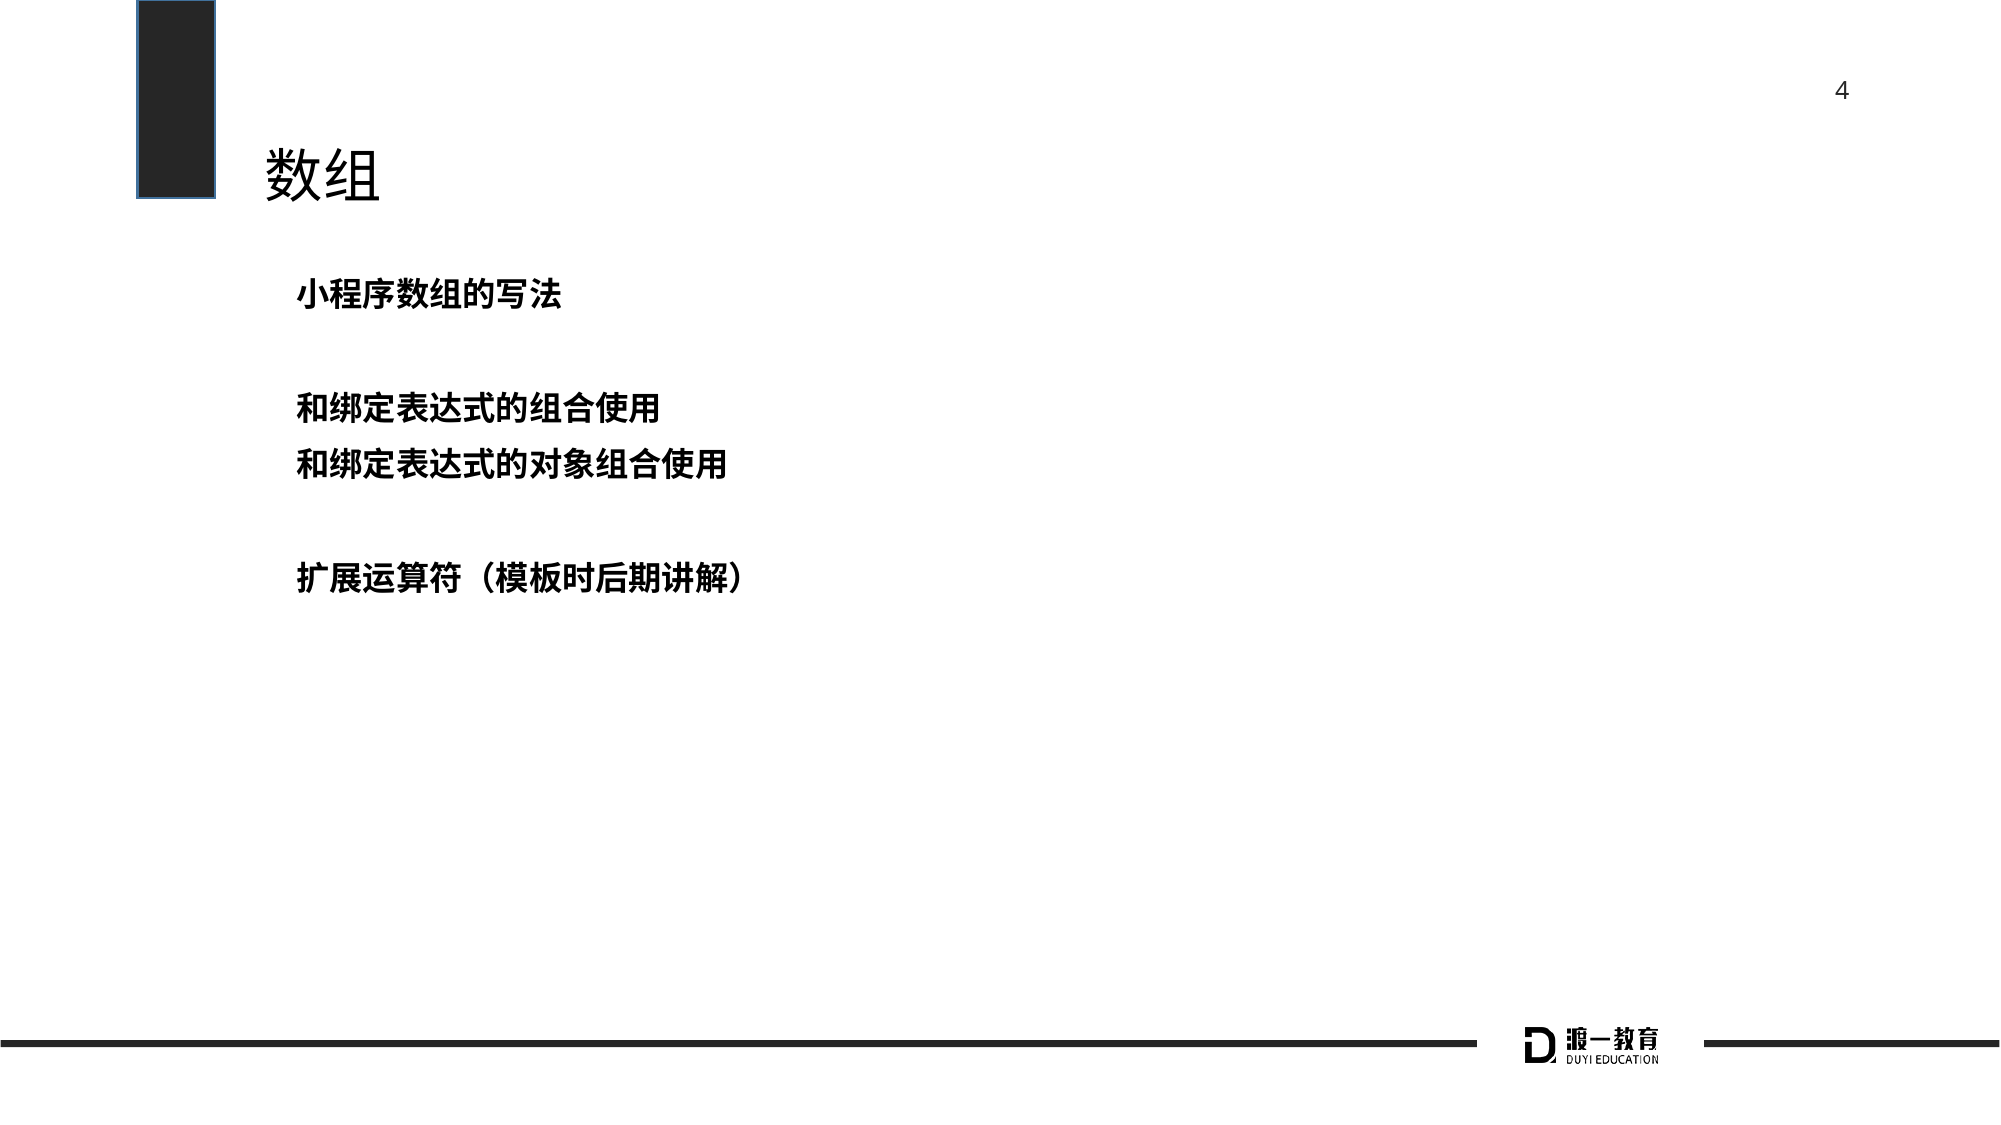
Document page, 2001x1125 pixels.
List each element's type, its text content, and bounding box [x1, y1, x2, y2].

picture [1502, 1008, 1679, 1081]
text_box 小程序数组的写法 和绑定表达式的组合使用 和绑定表达式的对象组合使用 扩展运算符（模板时后期讲解） [281, 270, 1668, 847]
title 数组 [249, 93, 1751, 219]
